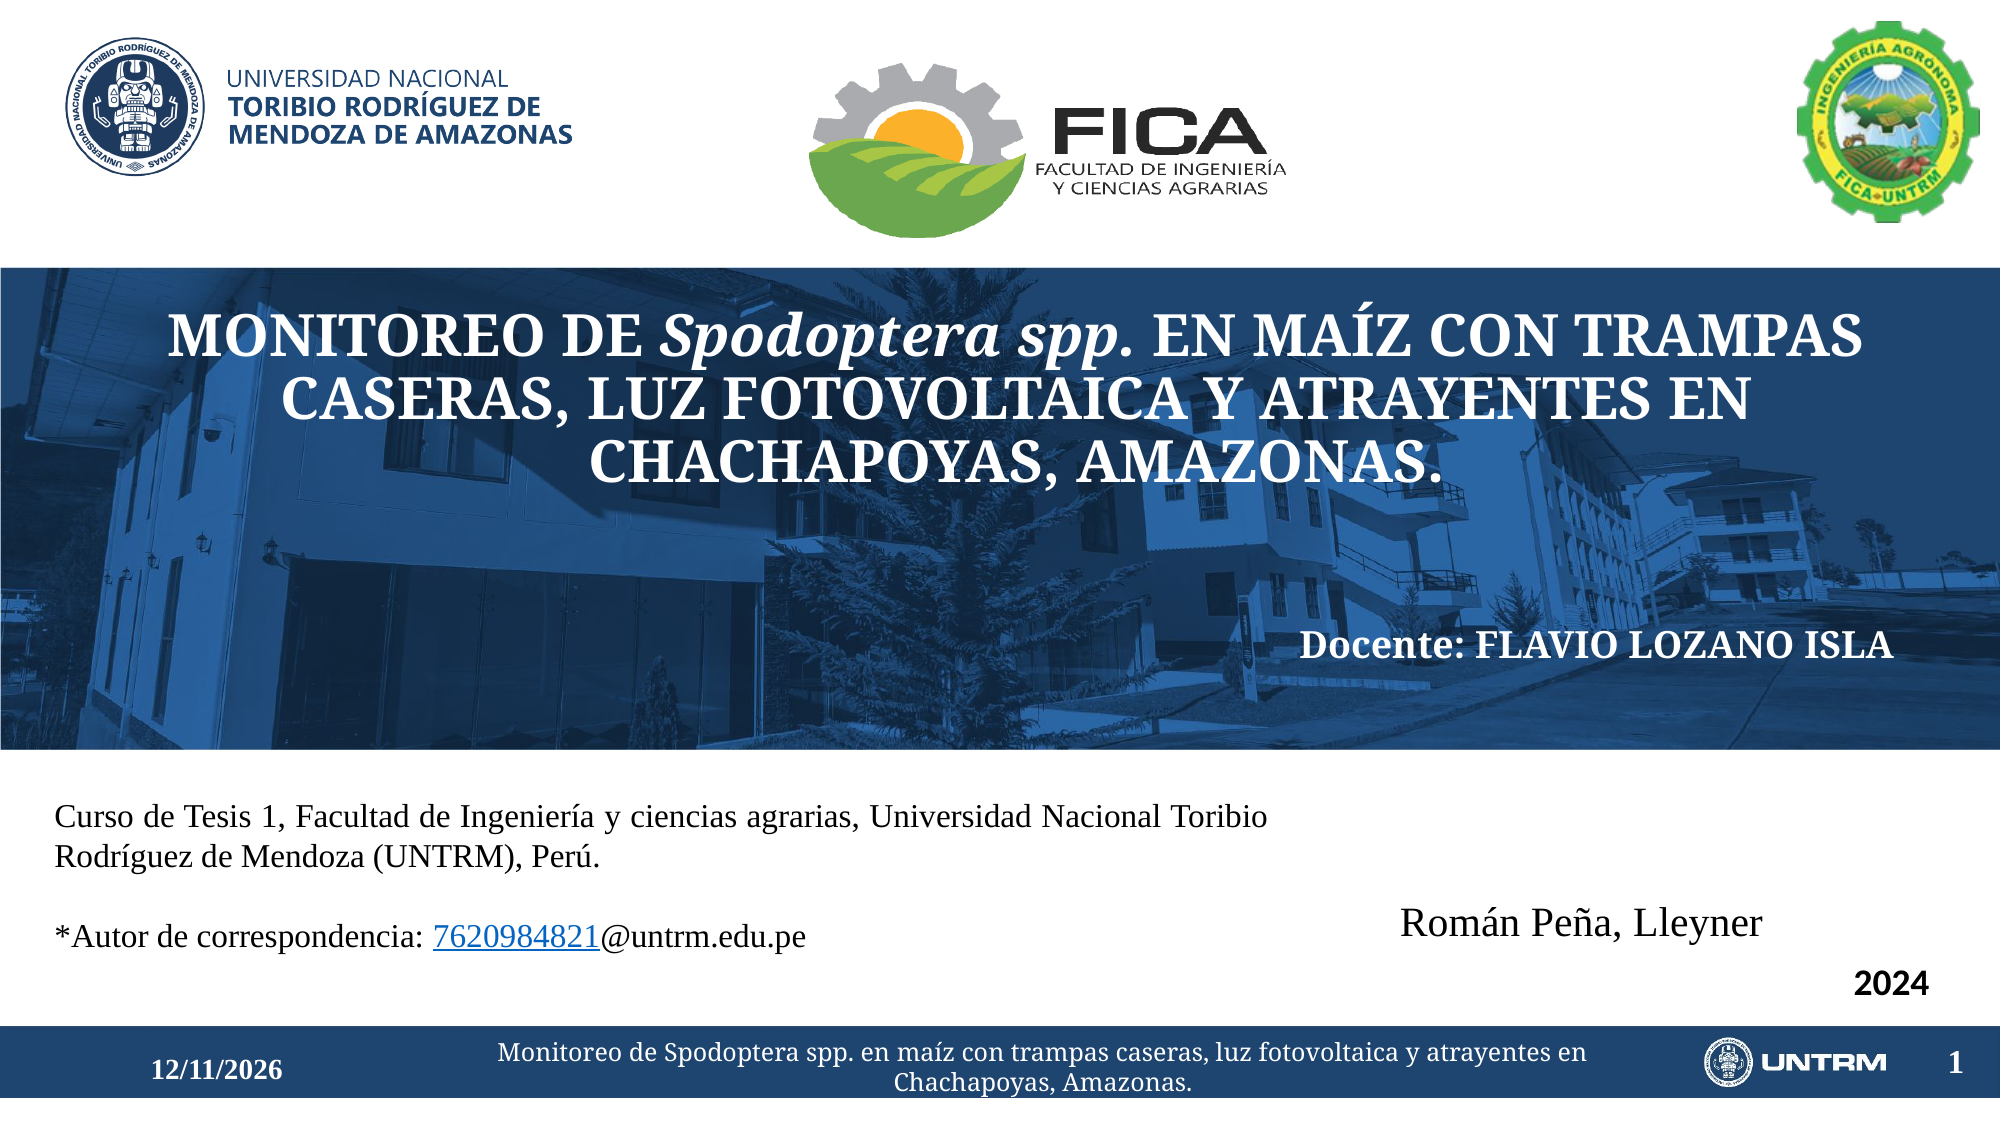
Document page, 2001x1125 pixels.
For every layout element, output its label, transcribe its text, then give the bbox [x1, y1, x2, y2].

picture [809, 62, 1286, 238]
text_box Román Peña, Lleyner [1384, 813, 1961, 983]
picture [52, 28, 586, 185]
picture [1797, 21, 1980, 224]
text_box 2024 [1838, 983, 1950, 1011]
picture [0, 1026, 2000, 1098]
picture [0, 267, 2000, 750]
text_box Curso de Tesis 1, Facultad de Ingeniería y ciencias agrarias, Universidad Nacional Toribio Rodríguez de Mendoza (UNTRM), Perú. *Autor de correspondencia: 7620984821@untrm.edu.pe [39, 786, 1286, 962]
